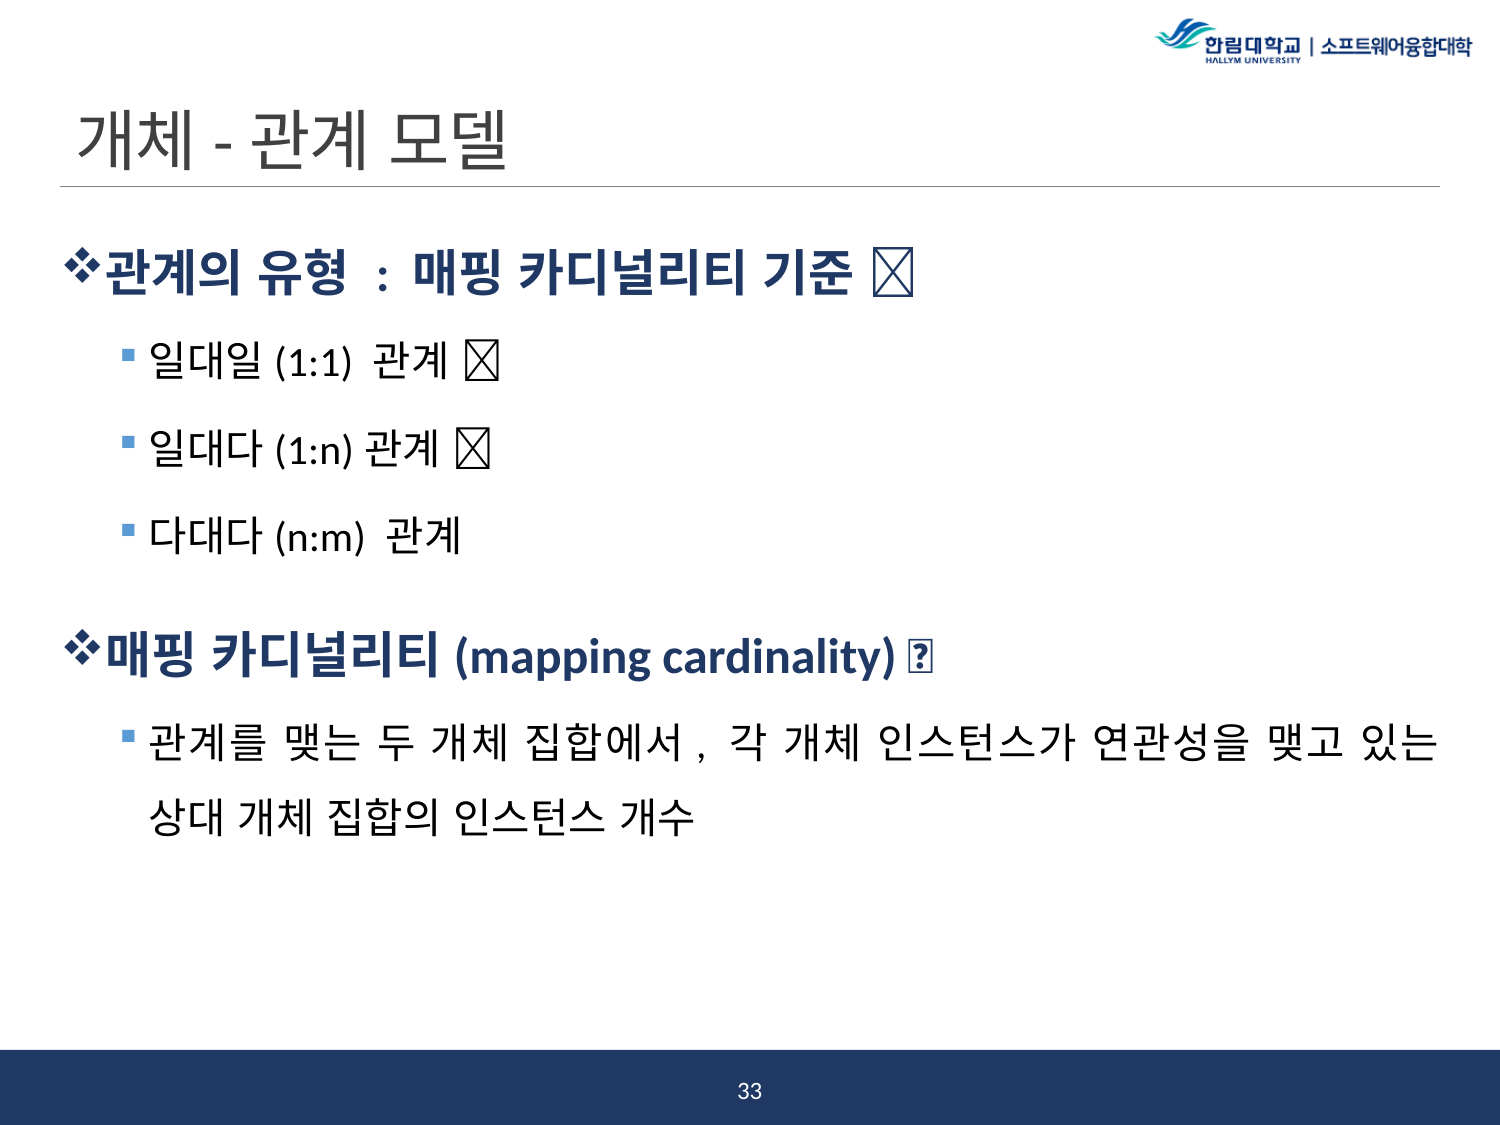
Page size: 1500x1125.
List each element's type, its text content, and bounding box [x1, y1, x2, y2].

picture [1148, 7, 1483, 76]
list 관계의 유형 : 매핑 카디널리티 기준  일대일(1:1) 관계  일대다(1:n)관계  다대다(n:m) 관계 매핑 카디널리티(mapping cardinality)  관계를 맺는 두 개체 집합에서, 각 개체 인스턴스가 연관성을 맺고 있는 상대 개체 집합의 인스턴스 개수 [60, 204, 1440, 982]
slide_number 32 [669, 1059, 831, 1120]
title 개체-관계 모델 [60, 62, 1440, 187]
